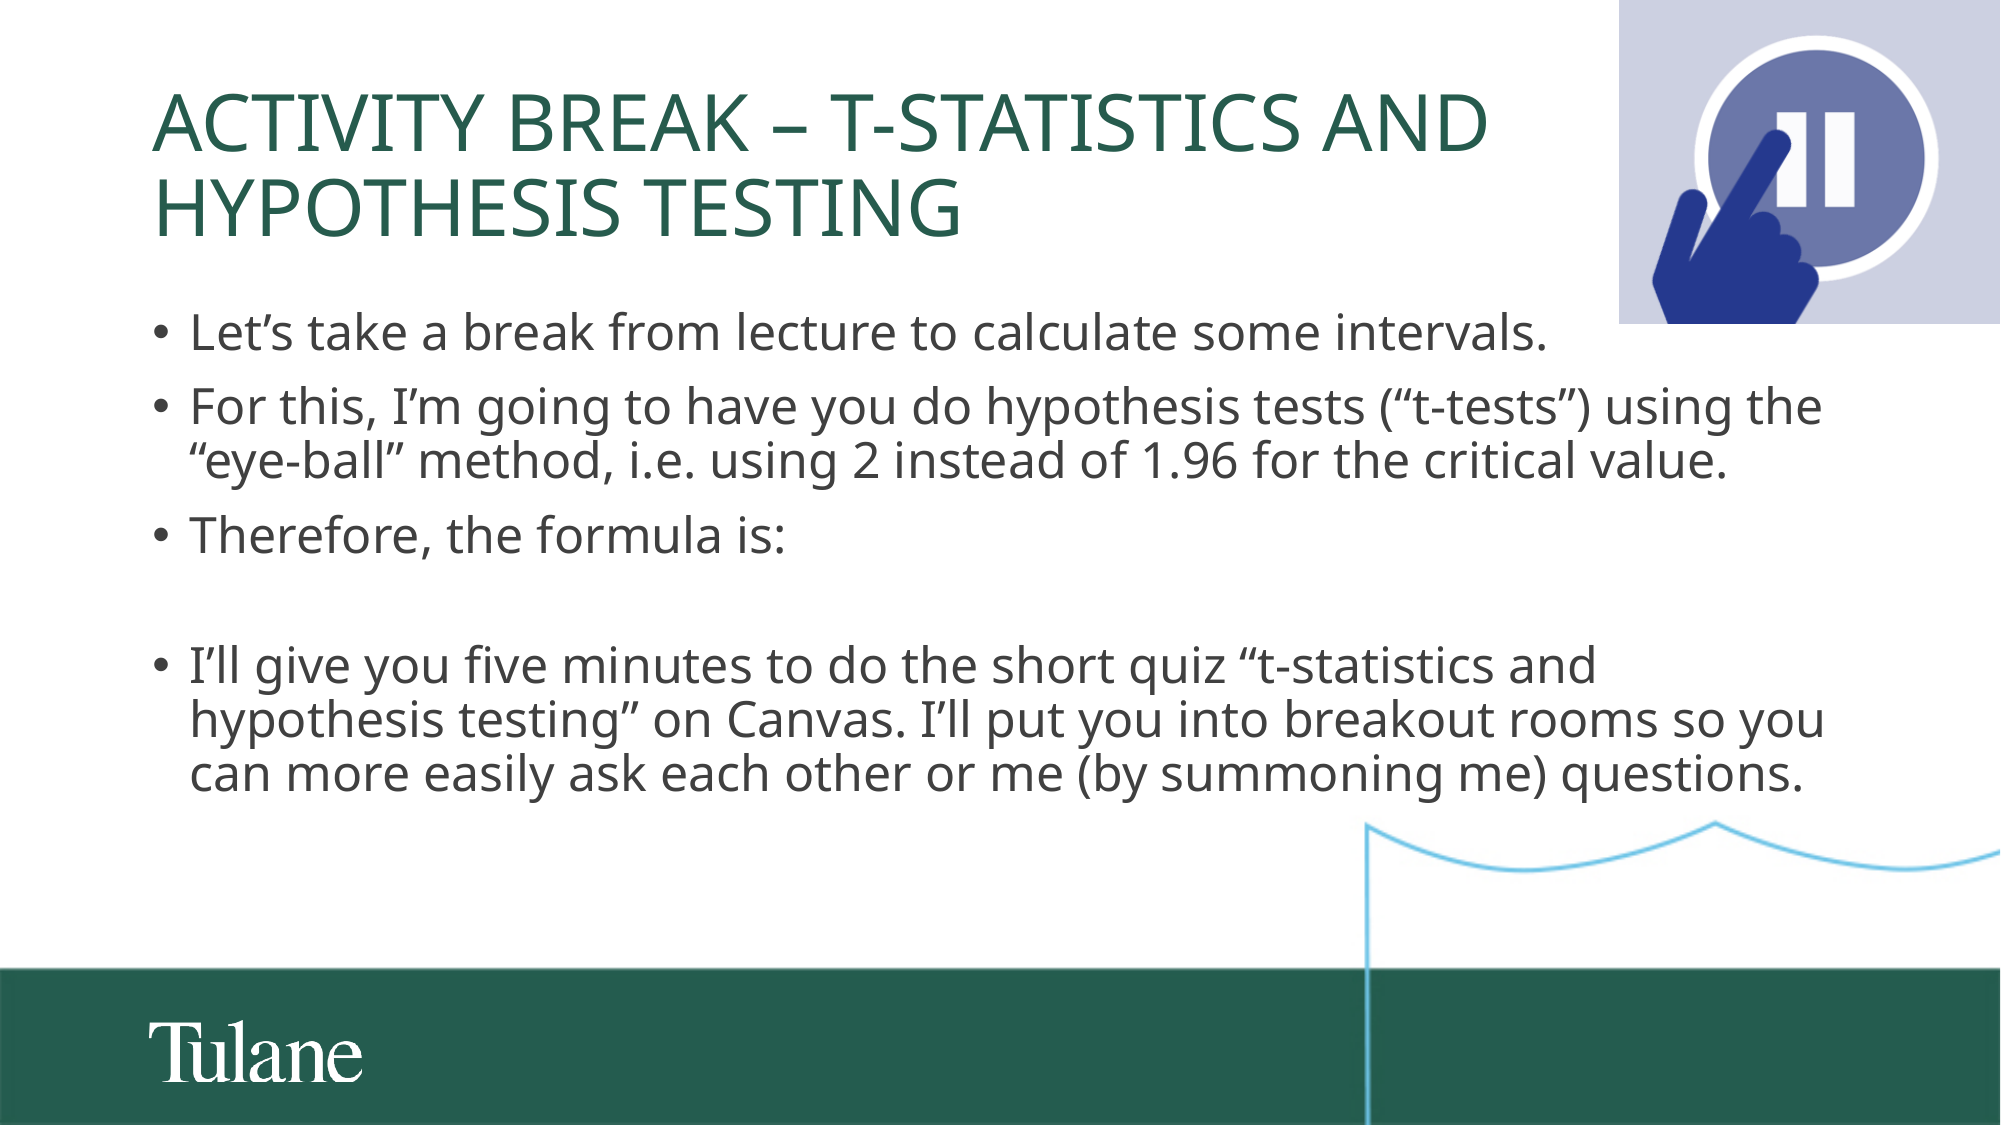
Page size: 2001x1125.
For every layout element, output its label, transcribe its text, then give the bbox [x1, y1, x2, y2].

title Activity break – t-statistics and hypothesis testing [137, 59, 1619, 278]
picture [0, 0, 2001, 1125]
list Let’s take a break from lecture to calculate some intervals. For this, I’m going to have you do hypothesis tests (“t-tests”) using the “eye-ball” method, i.e. using 2 instead of 1.96 for the critical value. Therefore, the formula is: I’ll give you five minutes to do the short quiz “t-statistics and hypothesis testing” on Canvas. I’ll put you into breakout rooms so you can more easily ask each other or me (by summoning me) questions. [137, 299, 1863, 1014]
